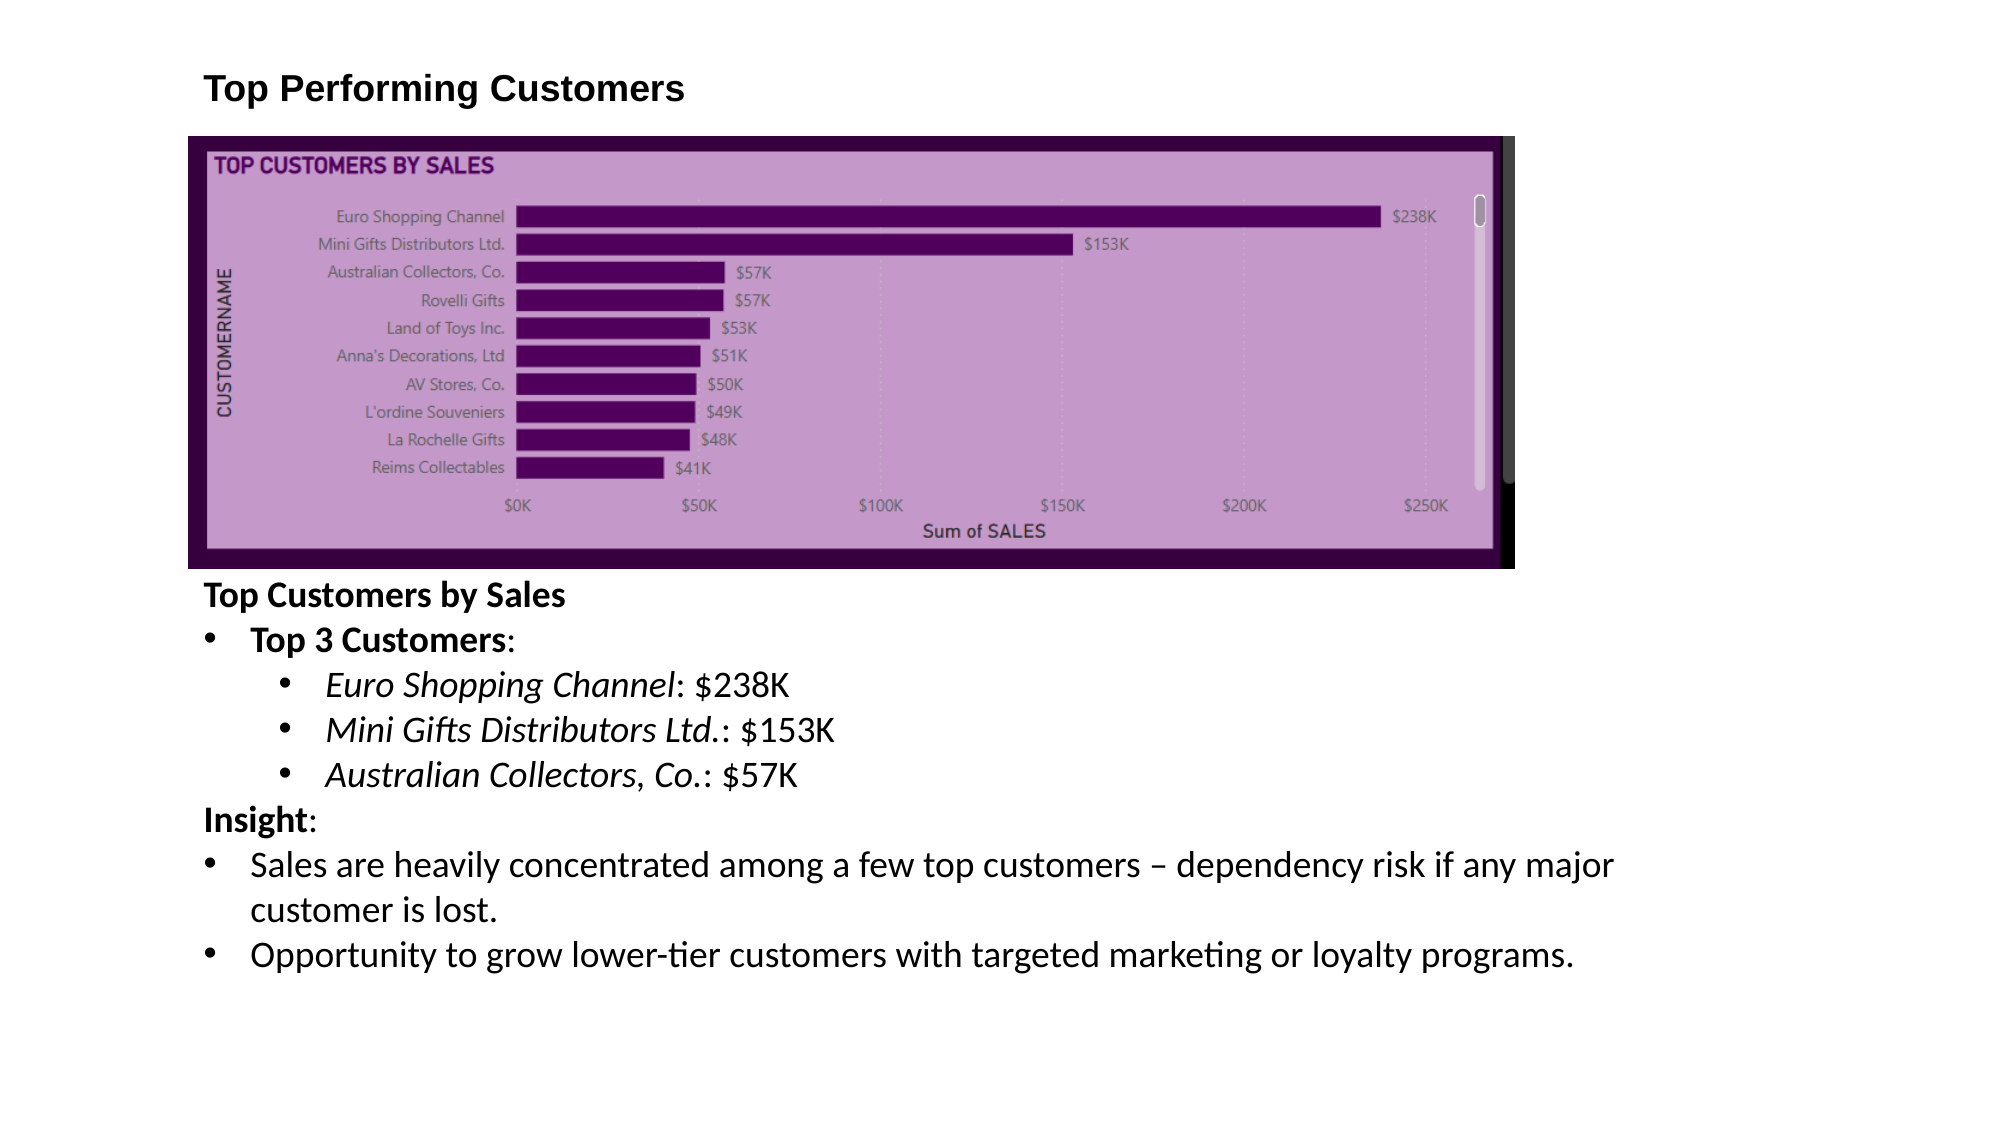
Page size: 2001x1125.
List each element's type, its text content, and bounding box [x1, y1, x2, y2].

picture [188, 136, 1515, 569]
text_box Top Performing Customers [188, 56, 1460, 136]
text_box Top Customers by Sales Top 3 Customers: Euro Shopping Channel: $238K Mini Gifts Distributors Ltd.: $153K Australian Collectors, Co.: $57K Insight: Sales are heavily concentrated among a few top customers – dependency risk if any major customer is lost. Opportunity to grow lower-tier customers with targeted marketing or loyalty programs. [188, 562, 1668, 983]
